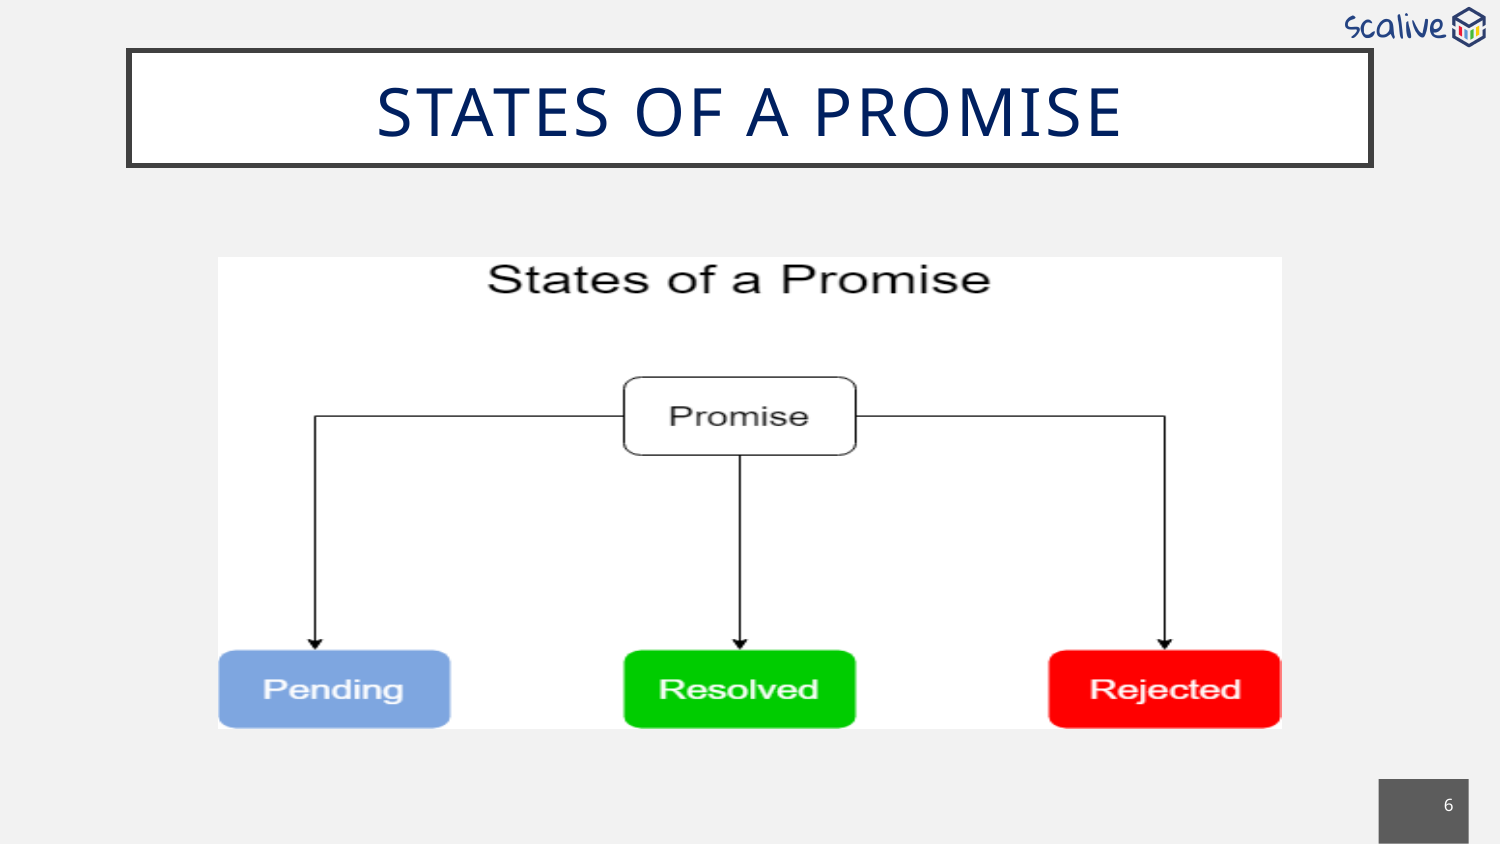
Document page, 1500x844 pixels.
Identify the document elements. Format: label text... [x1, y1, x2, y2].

slide_number 6 [1378, 779, 1469, 844]
picture [1340, 3, 1489, 51]
picture [218, 257, 1282, 729]
title States of a promise [126, 48, 1374, 168]
